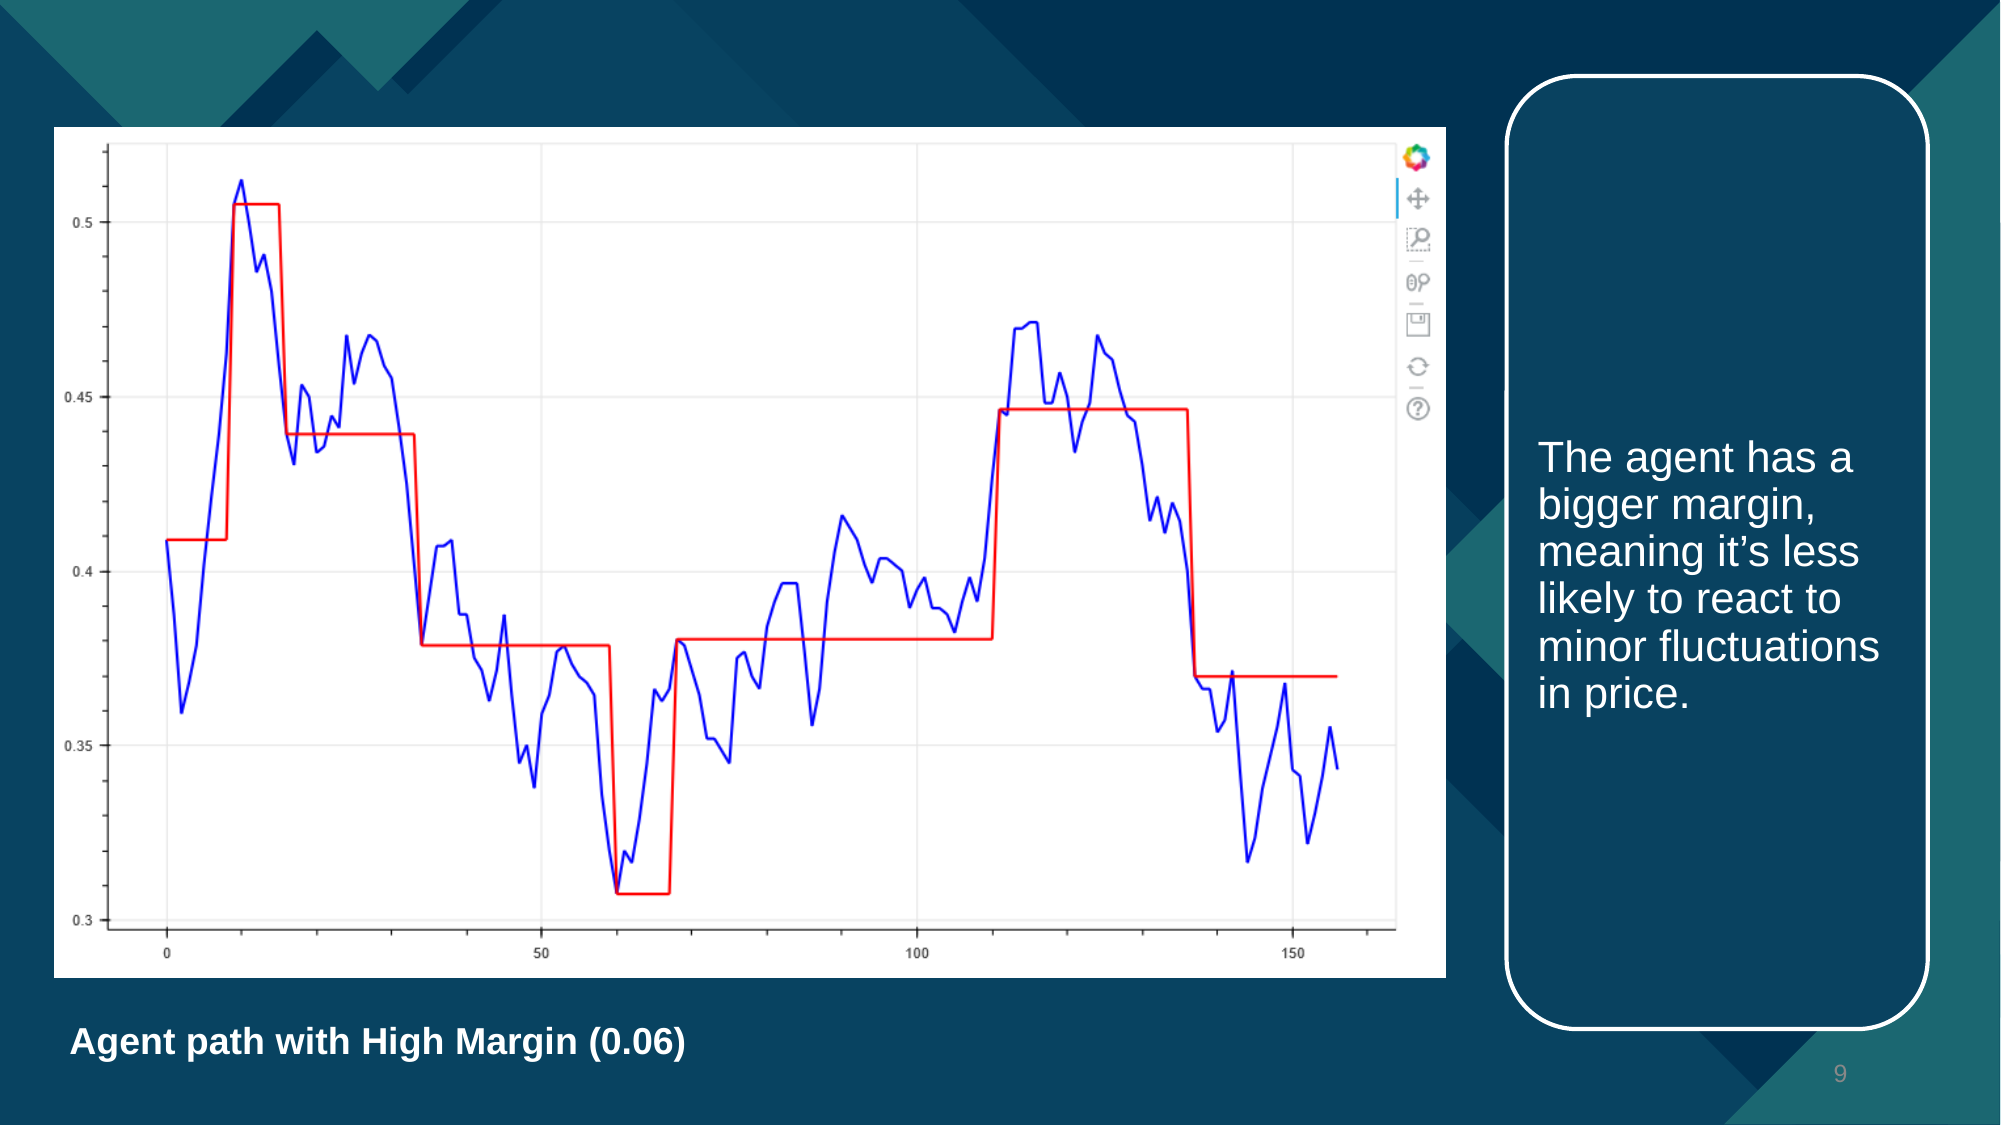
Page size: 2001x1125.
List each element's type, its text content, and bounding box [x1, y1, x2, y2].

picture [47, 124, 1452, 987]
picture [1447, 625, 1452, 651]
picture [1499, 835, 1703, 1039]
slide_number ‹#› [1759, 1042, 1863, 1103]
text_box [1506, 75, 1928, 1030]
text_box Agent path with High Margin (0.06) [54, 1001, 787, 1103]
